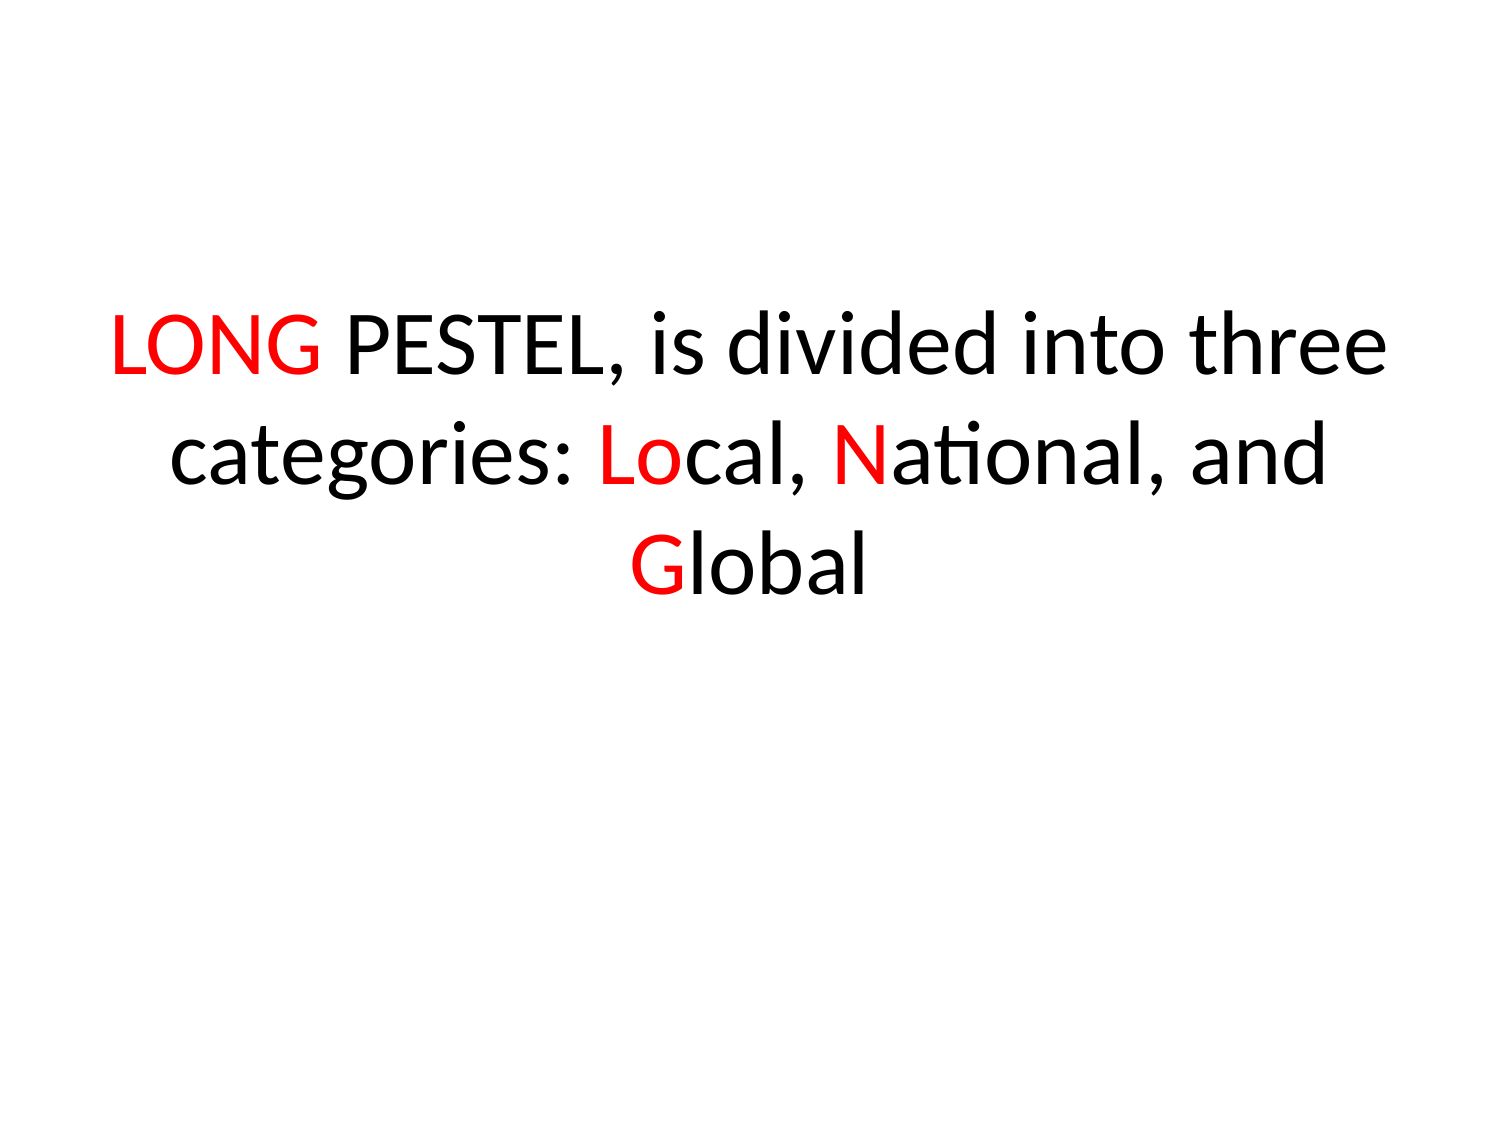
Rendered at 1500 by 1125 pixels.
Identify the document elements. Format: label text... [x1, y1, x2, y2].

title LONG PESTEL, is divided into three categories: Local, National, and Global [75, 45, 1425, 850]
